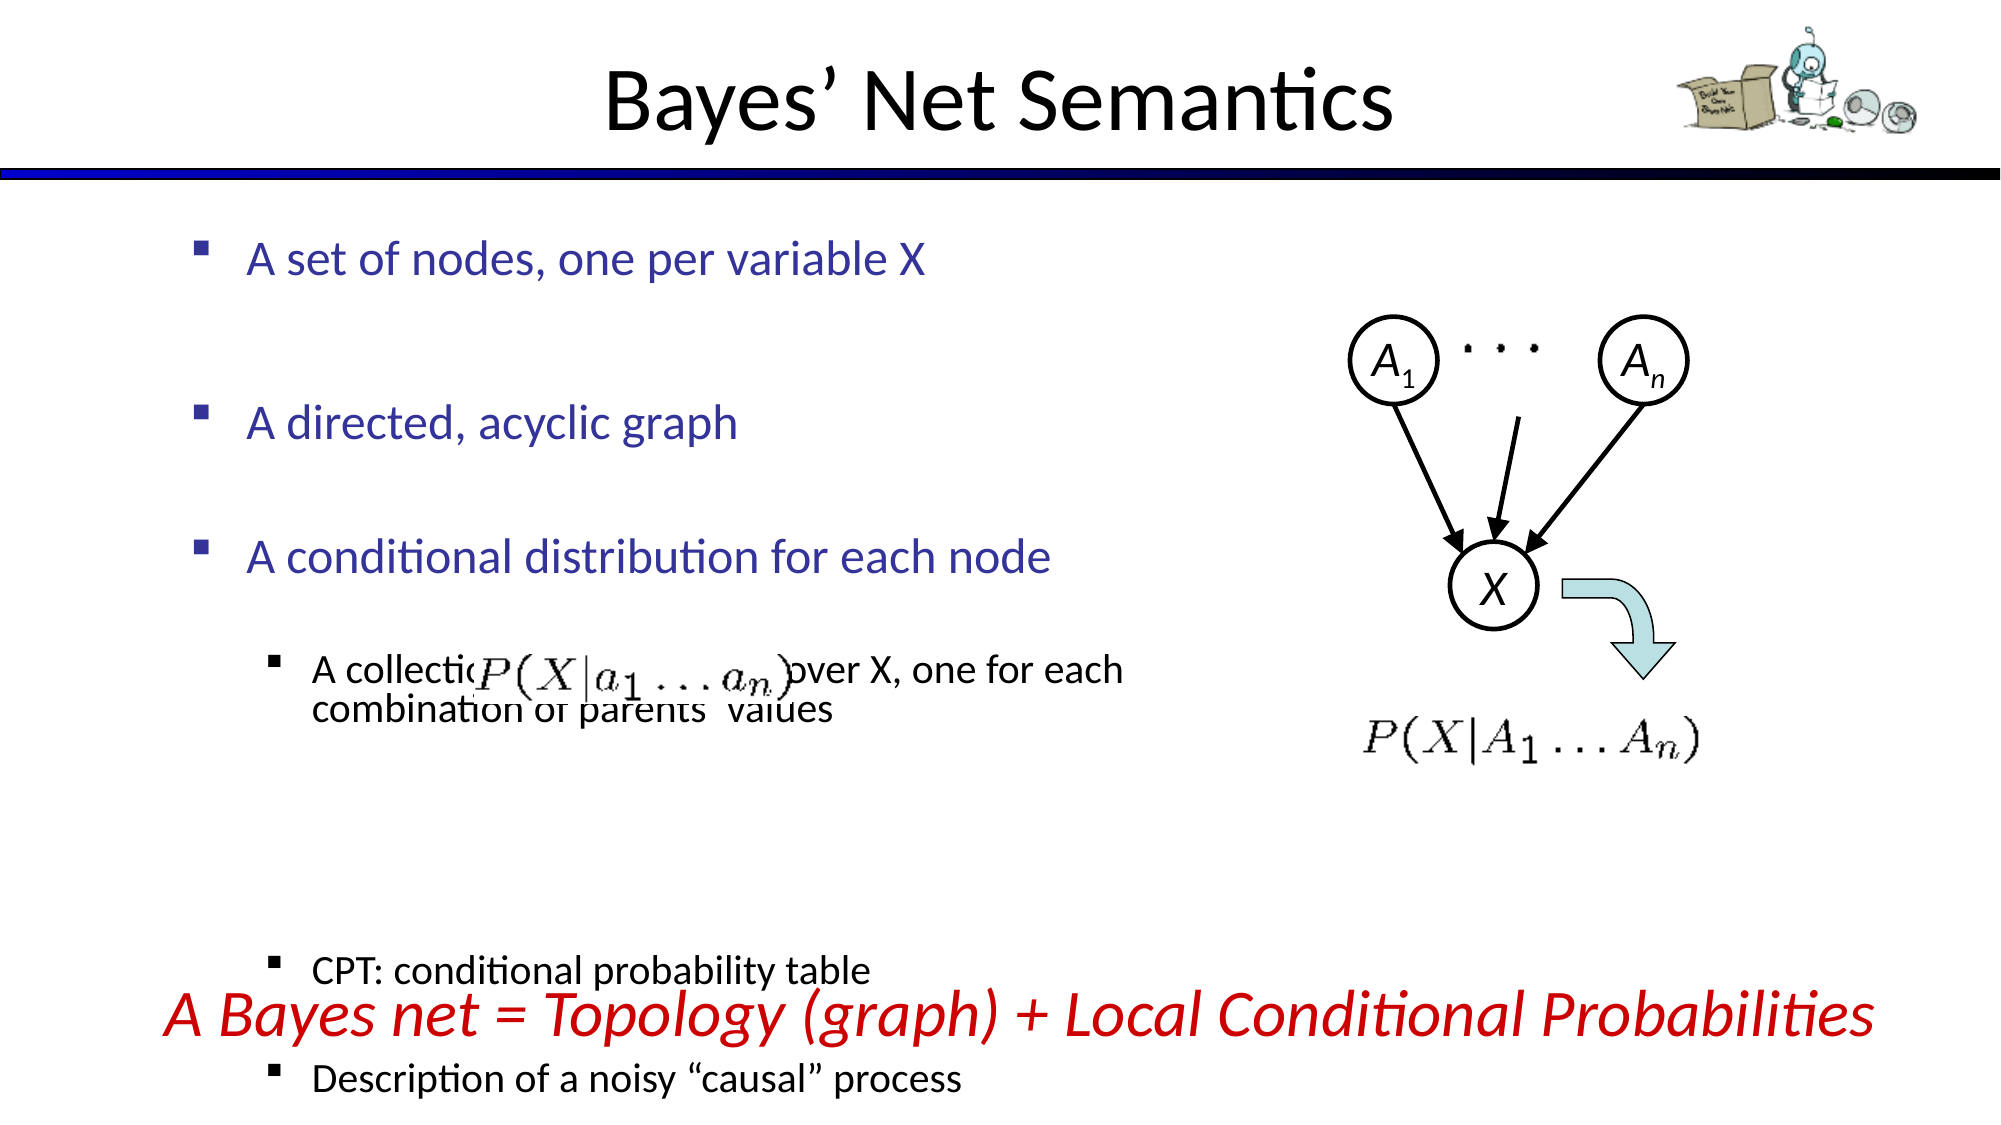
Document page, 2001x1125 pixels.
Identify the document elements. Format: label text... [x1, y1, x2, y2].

picture [474, 653, 792, 704]
text_box An [1599, 316, 1688, 405]
list A set of nodes, one per variable X A directed, acyclic graph A conditional distribution for each node A collection of distributions over X, one for each combination of parents’ values CPT: conditional probability table Description of a noisy “causal” process [174, 228, 1151, 962]
picture [1362, 716, 1701, 767]
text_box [1493, 416, 1519, 540]
text_box X [1449, 541, 1538, 630]
picture [1674, 24, 2000, 326]
picture [1462, 341, 1540, 356]
text_box A1 [1349, 316, 1438, 404]
text_box [1562, 579, 1675, 680]
text_box A Bayes net = Topology (graph) + Local Conditional Probabilities [150, 962, 1913, 1058]
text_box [1393, 406, 1464, 553]
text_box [1524, 406, 1644, 553]
title Bayes’ Net Semantics [0, 0, 2000, 188]
